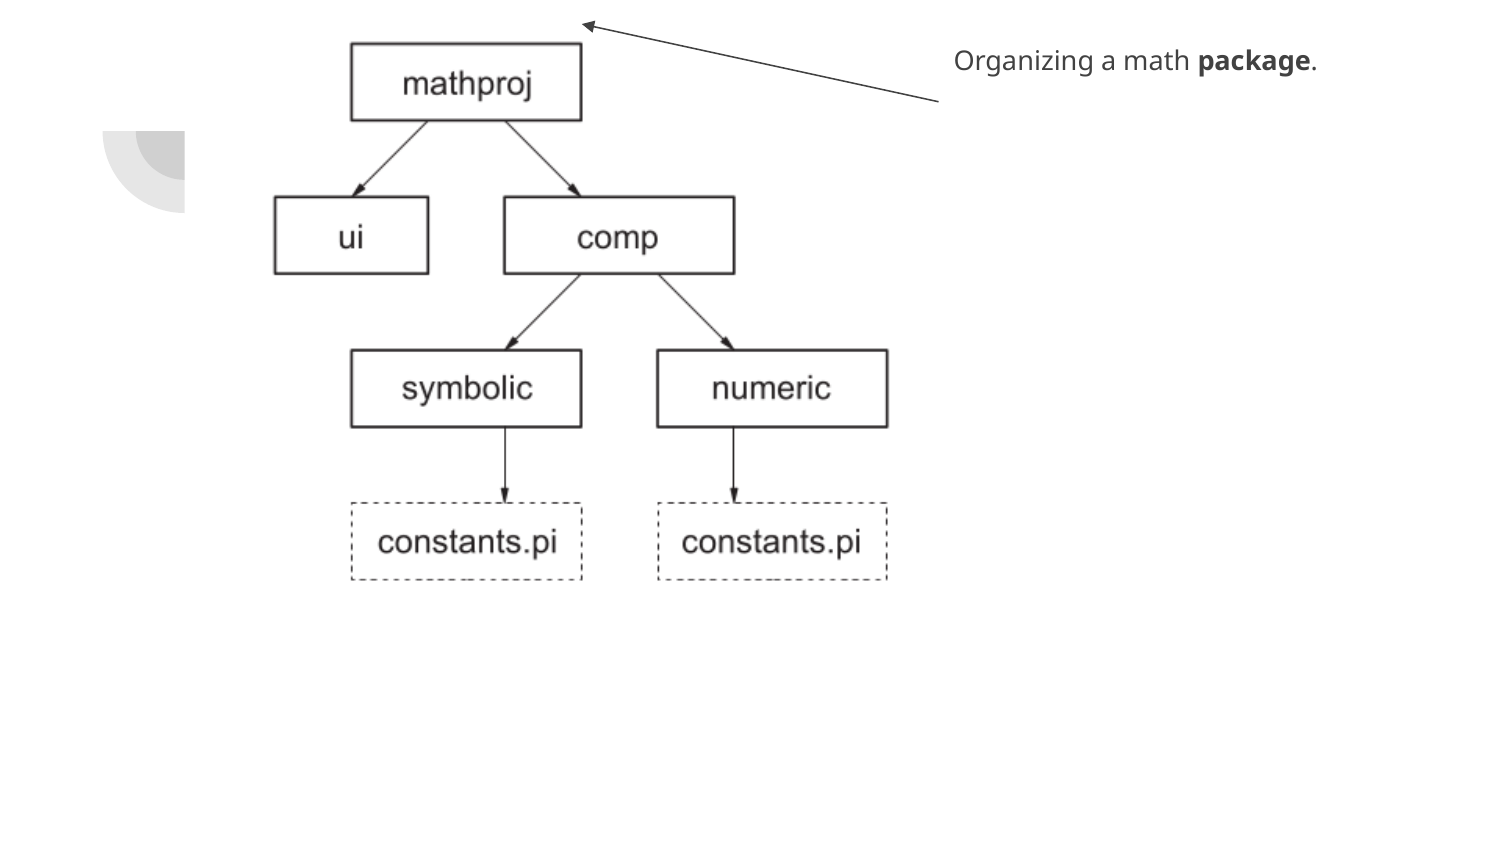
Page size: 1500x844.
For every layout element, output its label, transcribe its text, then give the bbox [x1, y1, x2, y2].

list Organizing a math package. [938, 24, 1368, 180]
picture [233, 23, 930, 609]
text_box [581, 23, 939, 103]
